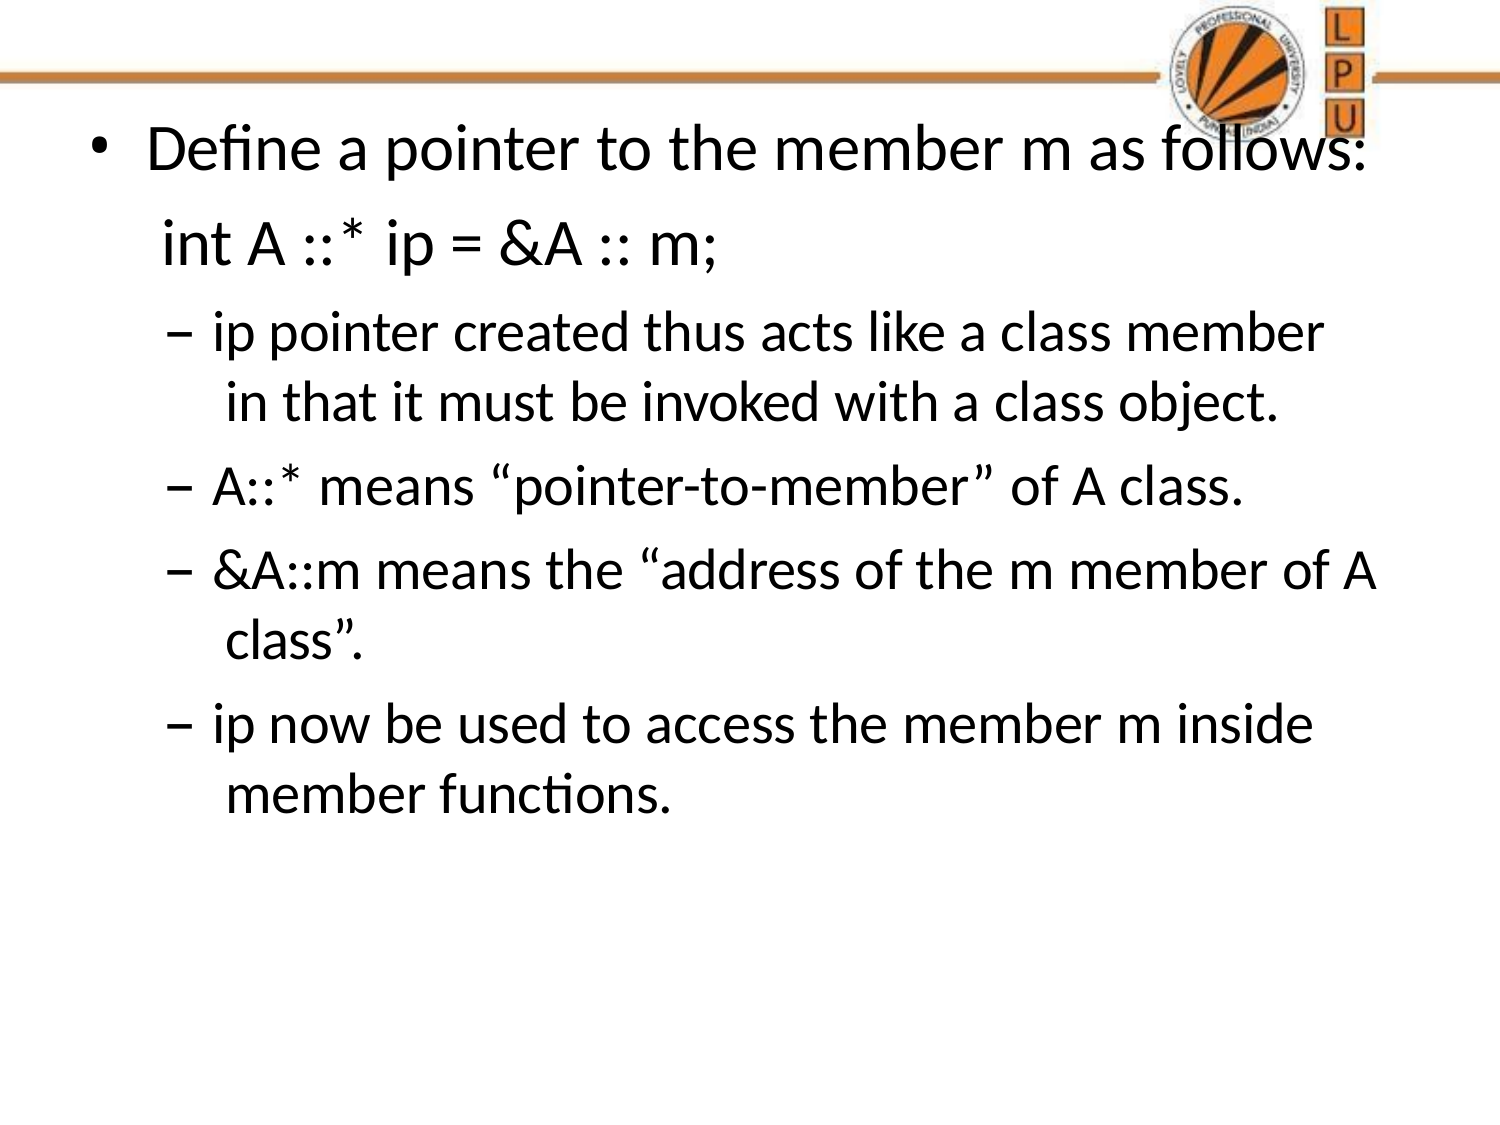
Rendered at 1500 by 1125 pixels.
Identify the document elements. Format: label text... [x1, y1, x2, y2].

text_box Define a pointer to the member m as follows: int A ::* ip = &A :: m; ip pointer created thus acts like a class member in that it must be invoked with a class object. A::* means “pointer-to-member” of A class. &A::m means the “address of the m member of A class”. ip now be used to access the member m inside member functions. [87, 85, 1387, 826]
picture [0, 0, 1500, 152]
